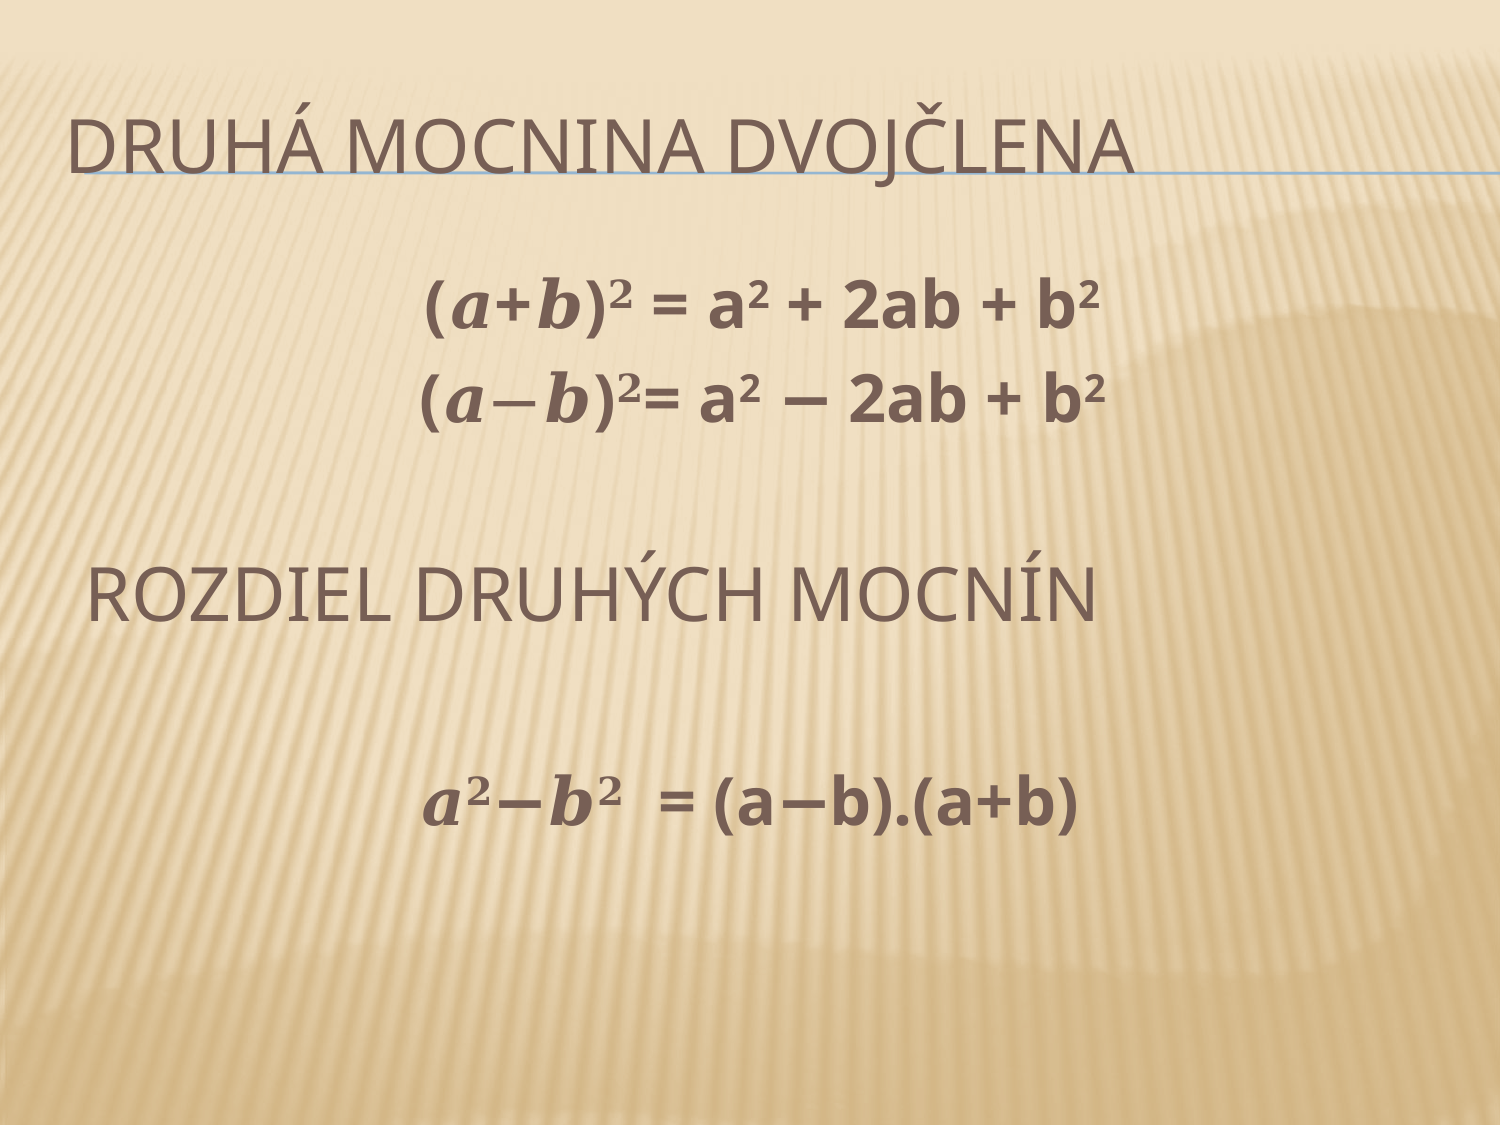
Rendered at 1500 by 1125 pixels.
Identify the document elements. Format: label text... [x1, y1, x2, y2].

title DRUHÁ MOCNINA DVOJČLENA [50, 75, 1475, 213]
text_box 𝒂𝟐−𝒃𝟐 = (a−b).(a+b) [403, 751, 1095, 847]
text_box ROZDIEL DRUHÝCH MOCNÍN [69, 522, 1495, 660]
list (𝒂+𝒃)𝟐 = a2 + 2ab + b2 (𝒂−𝒃)𝟐= a2 − 2ab + b2 [50, 254, 1475, 480]
